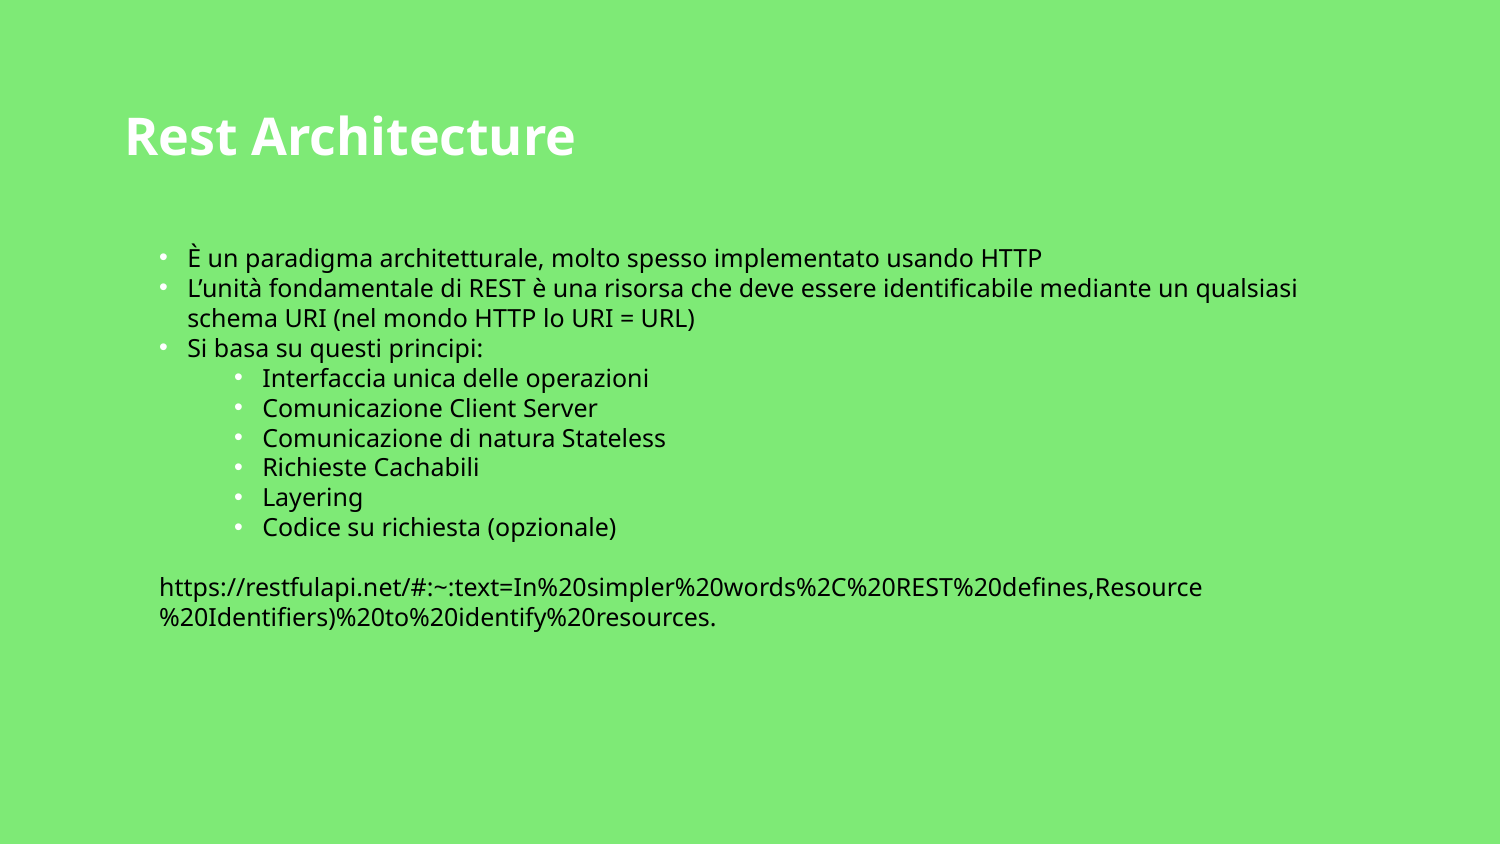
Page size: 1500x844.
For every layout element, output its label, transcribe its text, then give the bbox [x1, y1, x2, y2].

title Rest Architecture [109, 88, 1391, 178]
list È un paradigma architetturale, molto spesso implementato usando HTTP L’unità fondamentale di REST è una risorsa che deve essere identificabile mediante un qualsiasi schema URI (nel mondo HTTP lo URI = URL) Si basa su questi principi: Interfaccia unica delle operazioni Comunicazione Client Server Comunicazione di natura Stateless Richieste Cachabili Layering Codice su richiesta (opzionale) https://restfulapi.net/#:~:text=In%20simpler%20words%2C%20REST%20defines,Resource%20Identifiers)%20to%20identify%20resources. [116, 197, 1383, 755]
